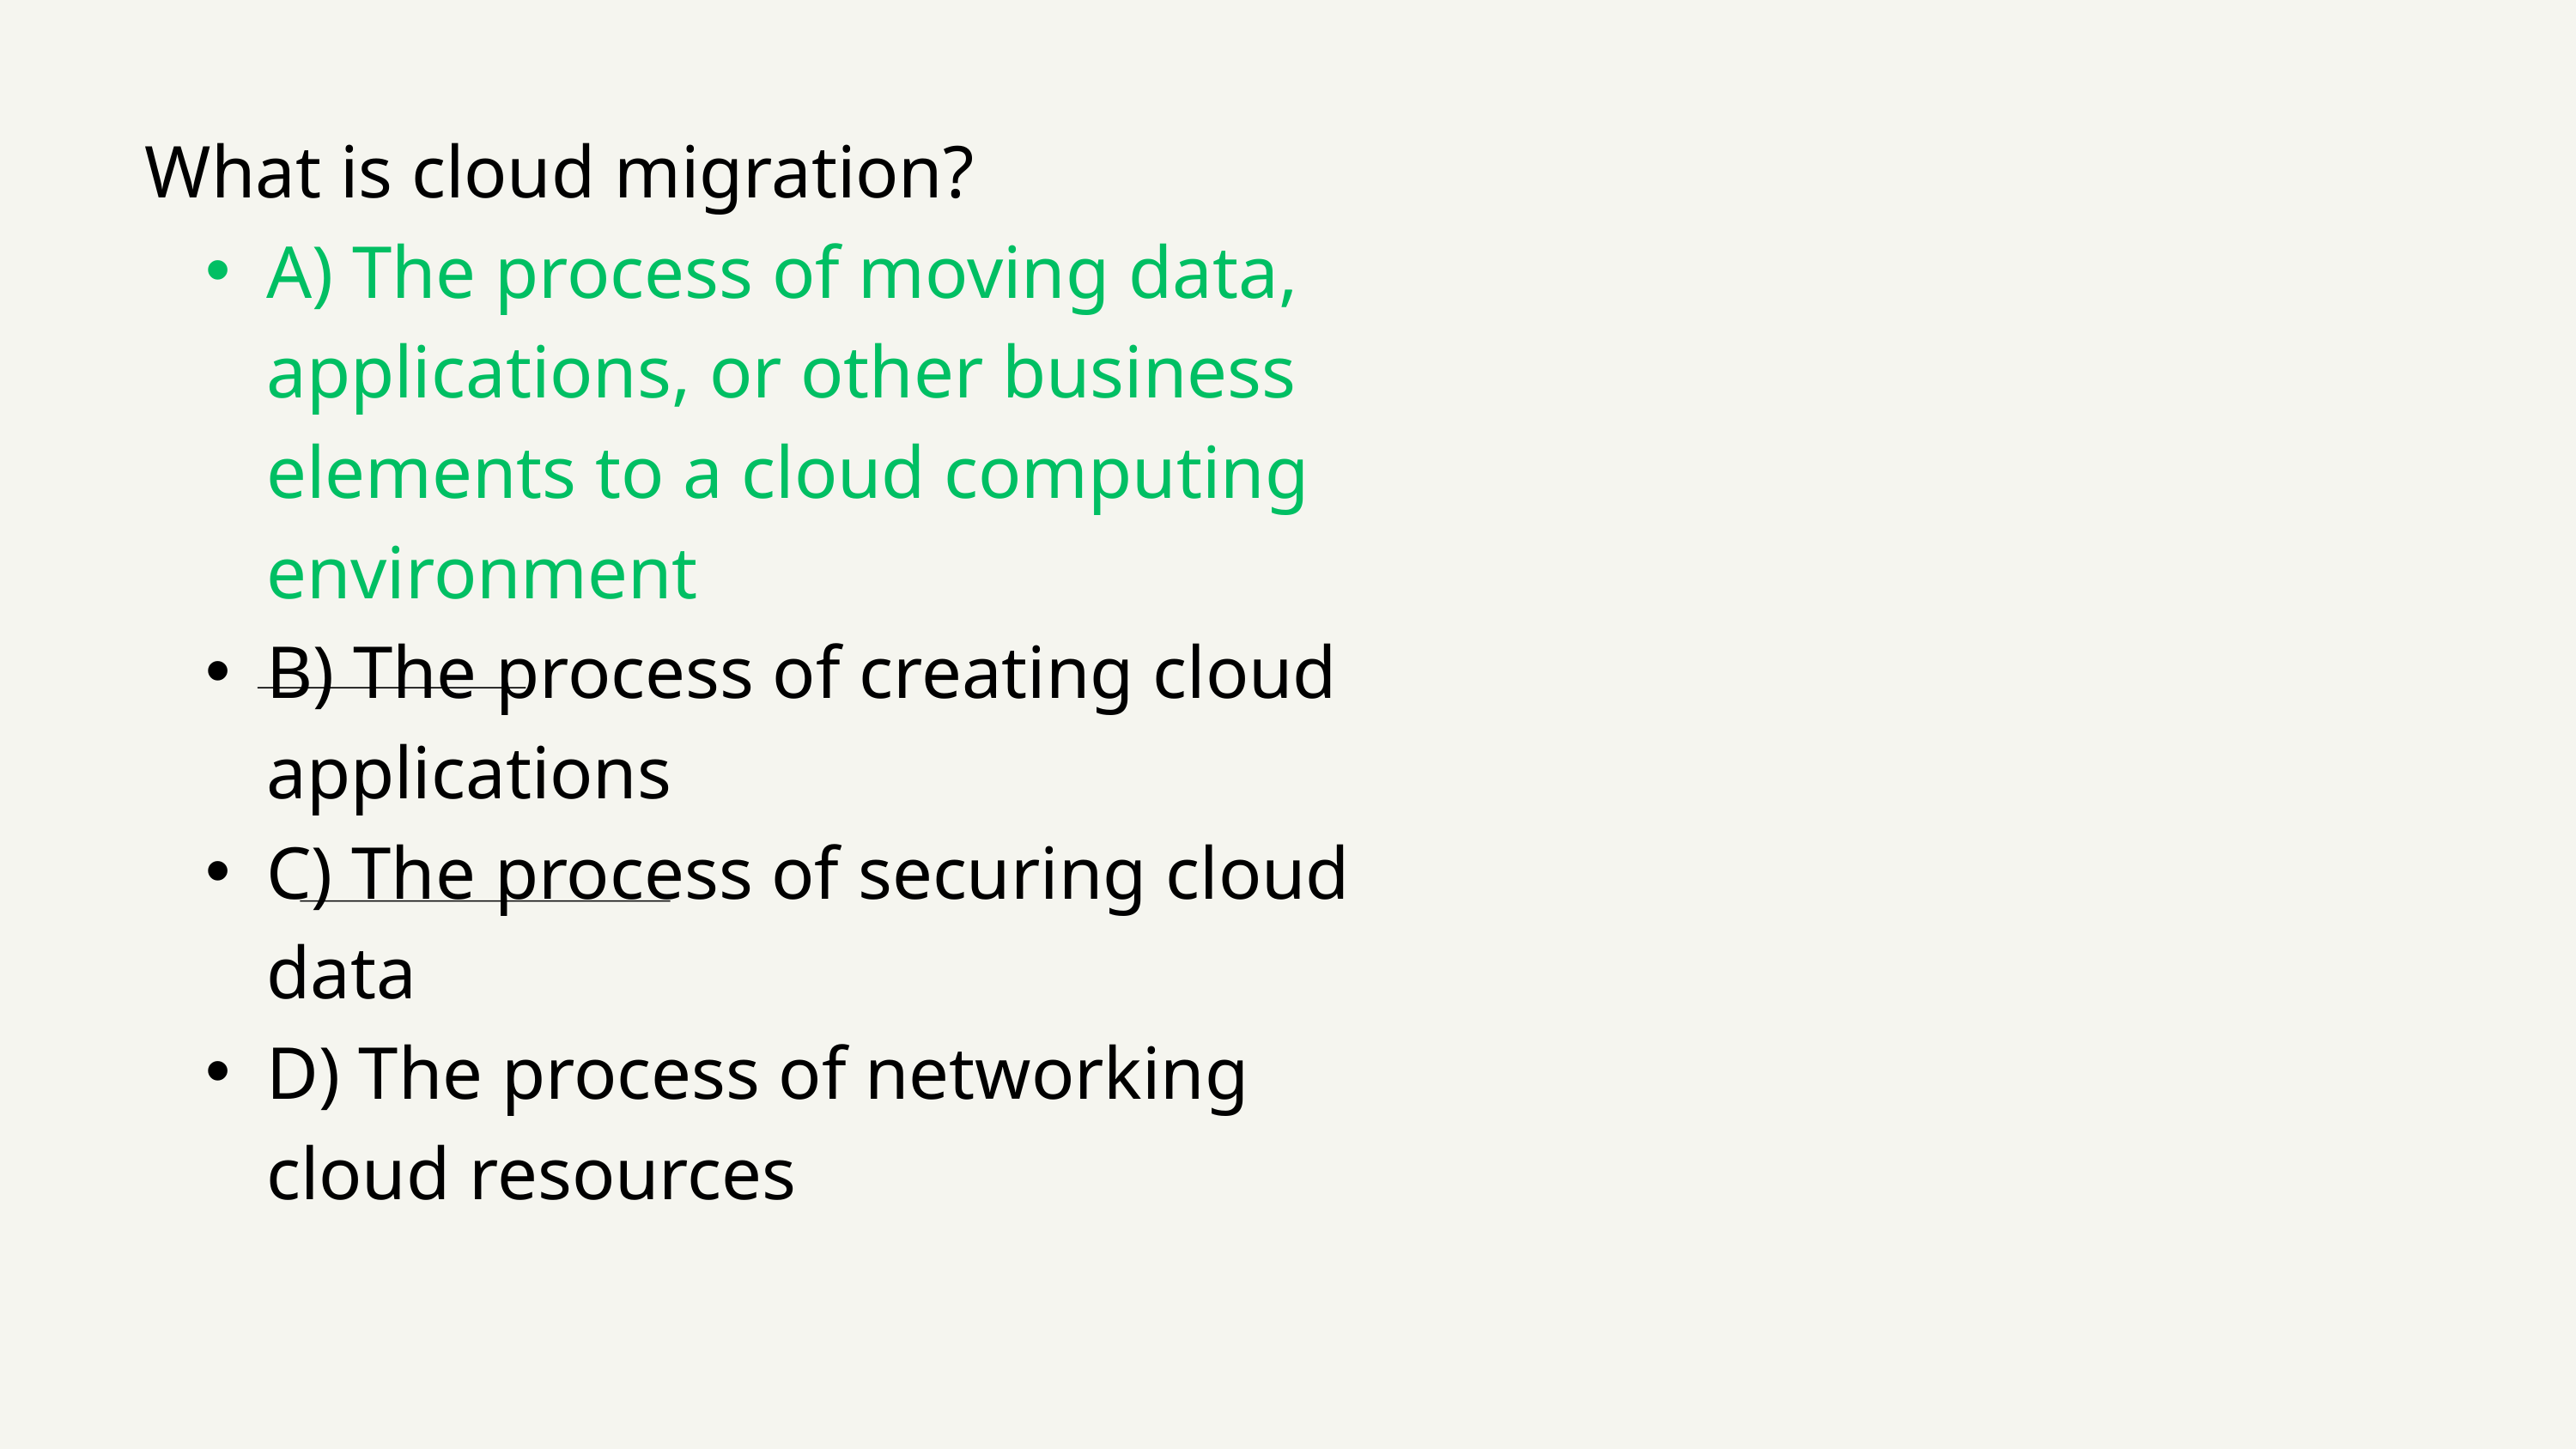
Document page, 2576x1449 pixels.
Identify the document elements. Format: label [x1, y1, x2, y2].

text_box [144, 124, 1426, 1301]
